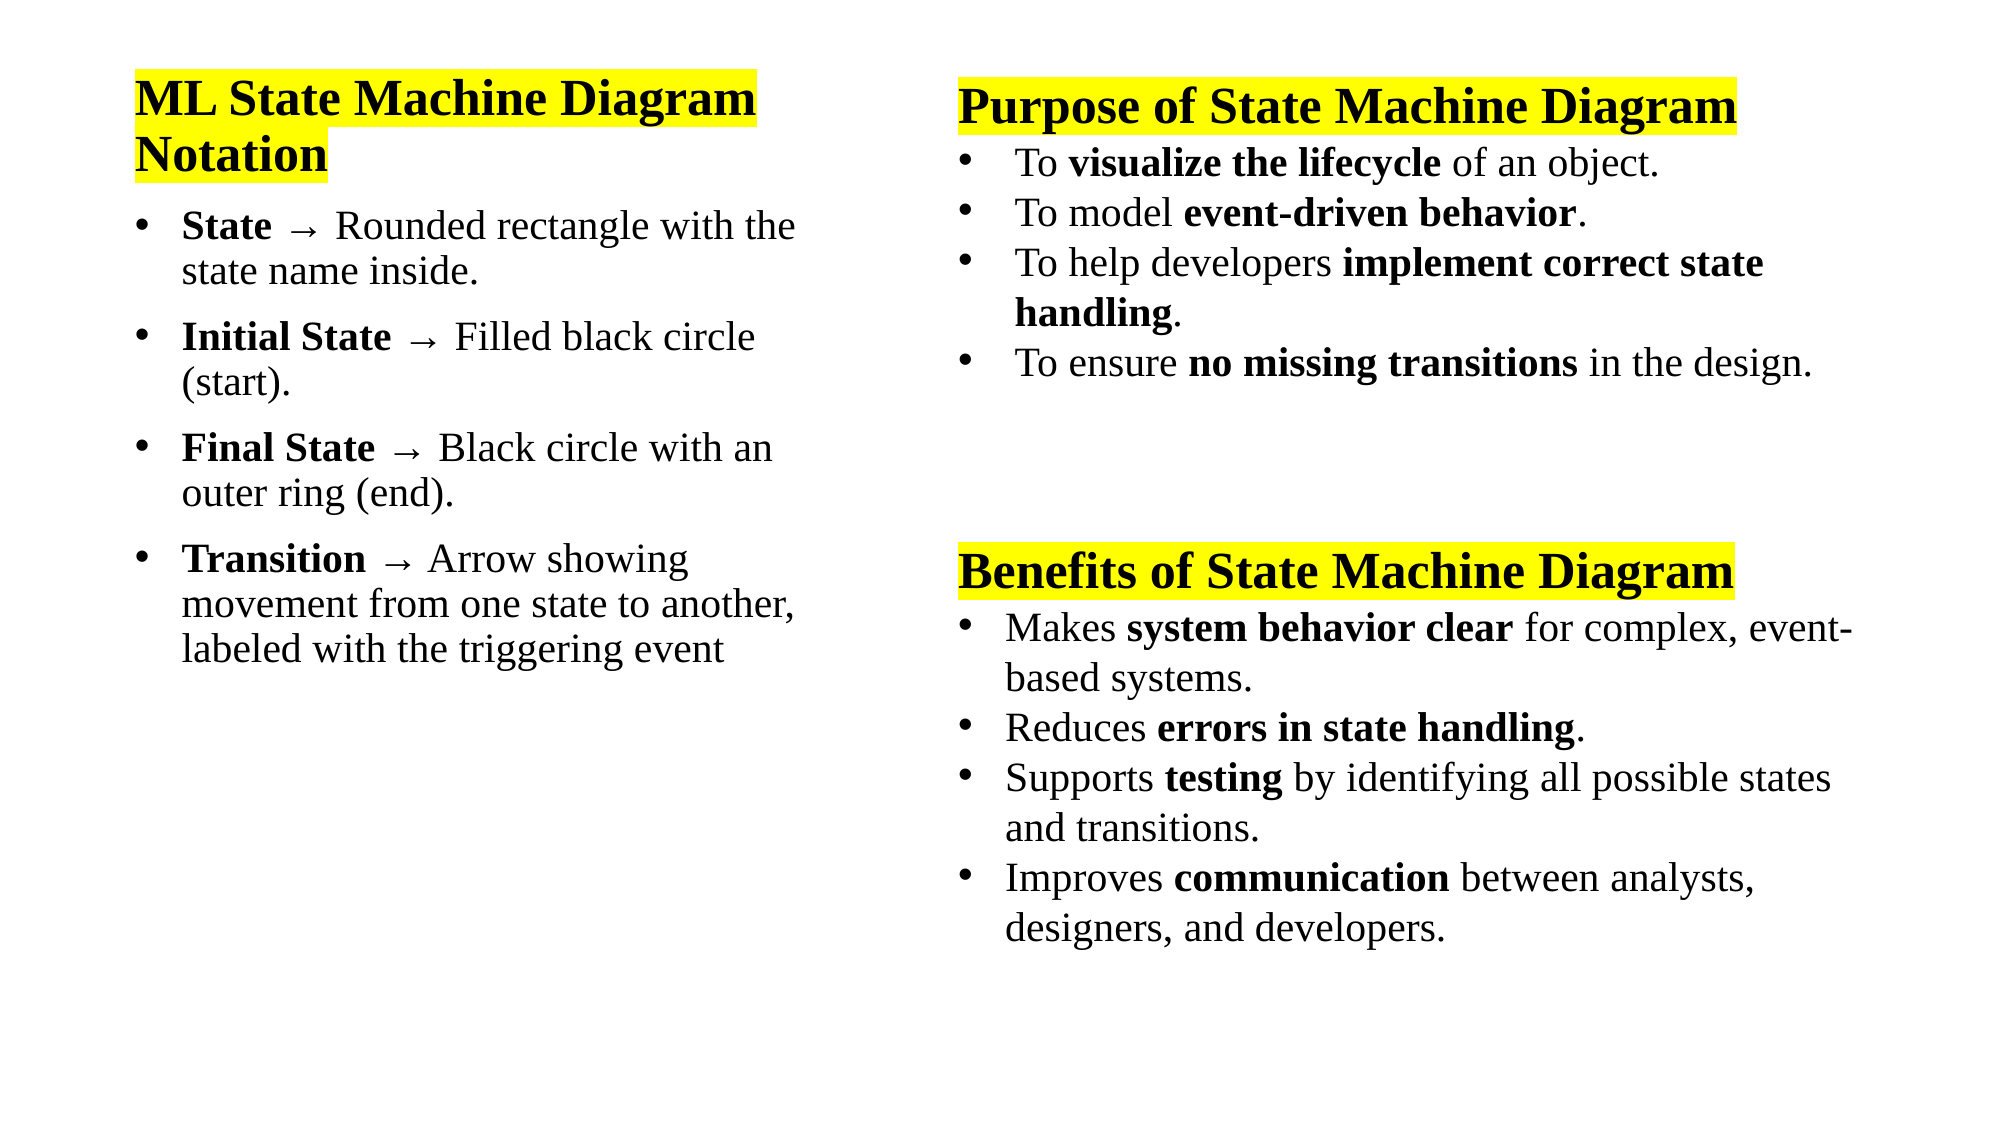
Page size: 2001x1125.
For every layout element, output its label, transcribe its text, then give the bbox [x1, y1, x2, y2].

text_box Purpose of State Machine Diagram To visualize the lifecycle of an object. To model event-driven behavior. To help developers implement correct state handling. To ensure no missing transitions in the design. Benefits of State Machine Diagram Makes system behavior clear for complex, event-based systems. Reduces errors in state handling. Supports testing by identifying all possible states and transitions. Improves communication between analysts, designers, and developers. [943, 64, 1899, 1125]
list ML State Machine Diagram Notation State → Rounded rectangle with the state name inside. Initial State → Filled black circle (start). Final State → Black circle with an outer ring (end). Transition → Arrow showing movement from one state to another, labeled with the triggering event [119, 63, 818, 962]
